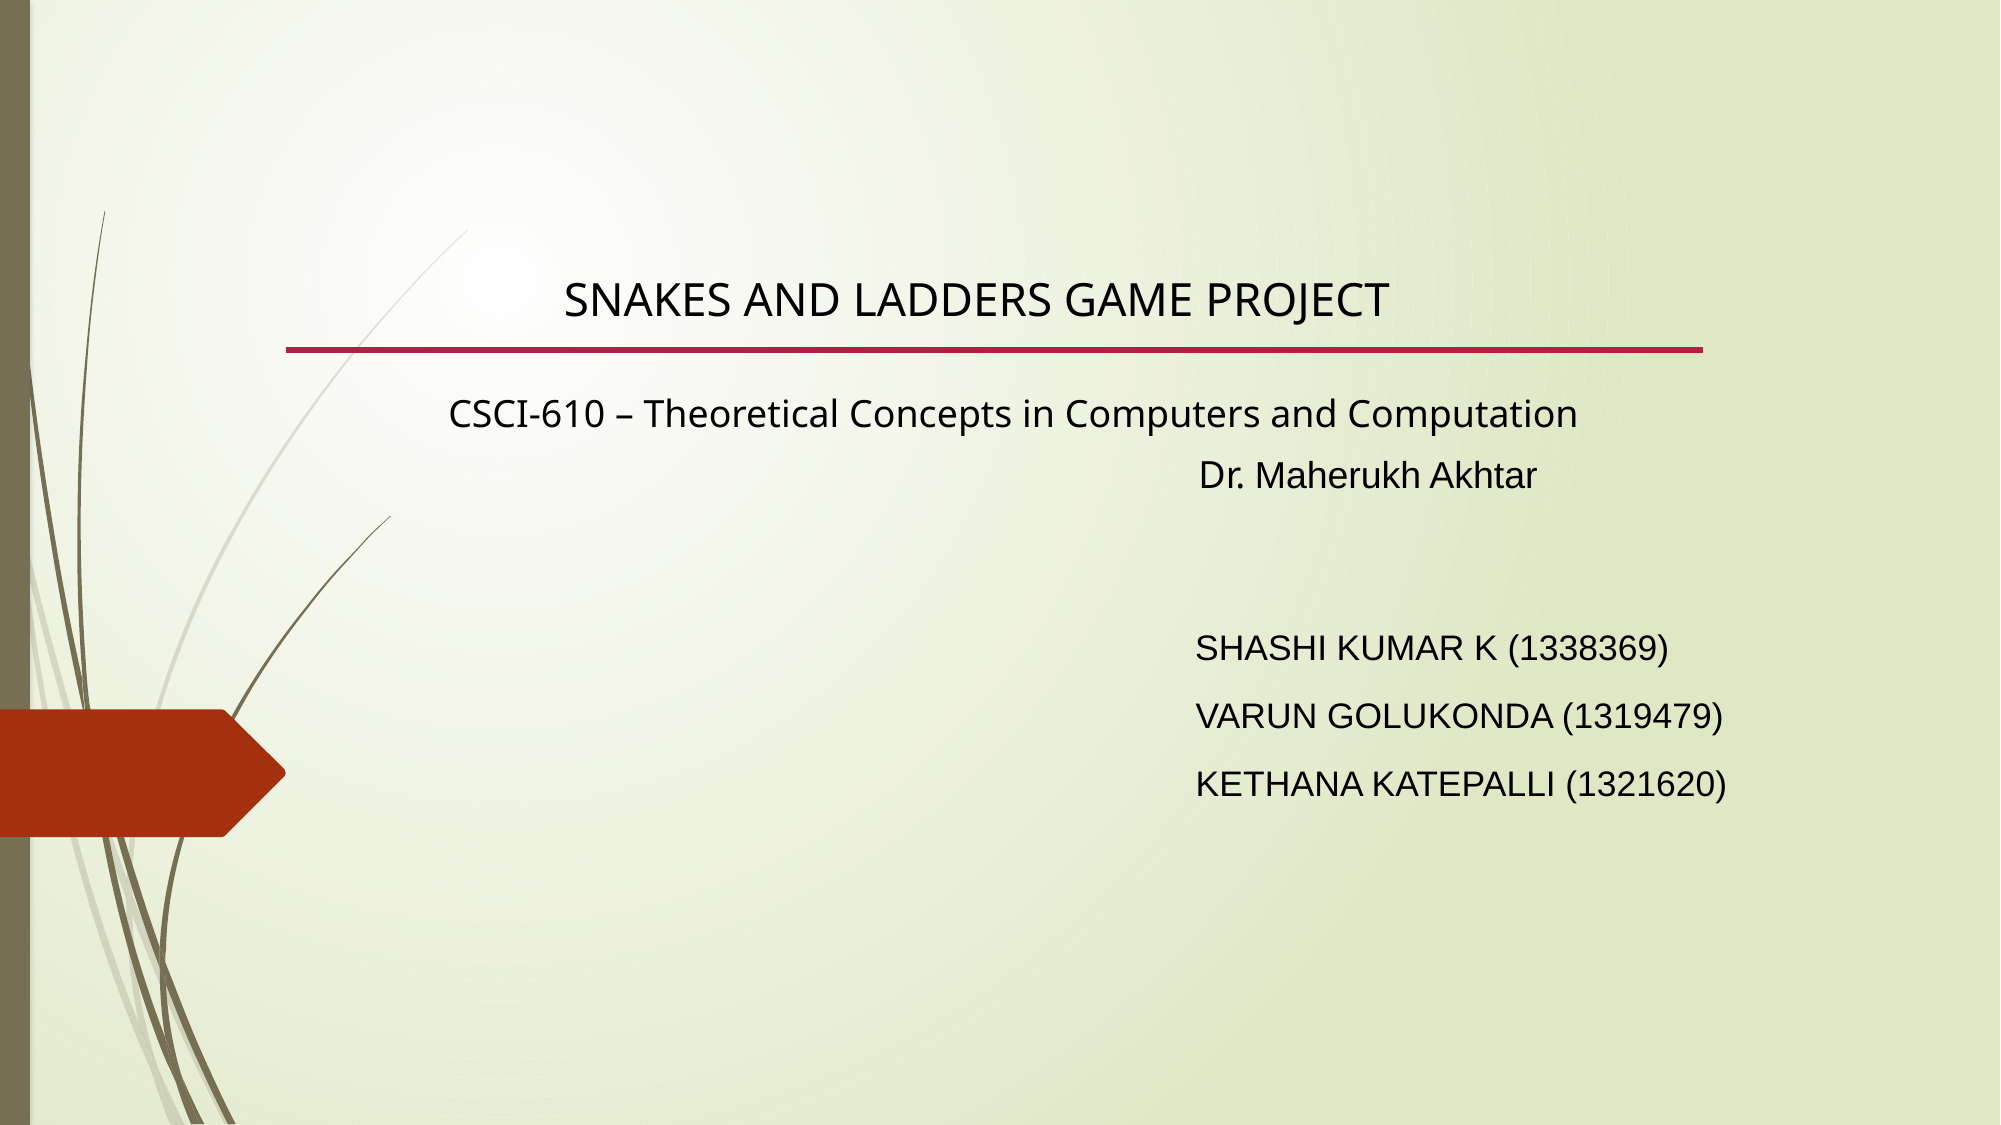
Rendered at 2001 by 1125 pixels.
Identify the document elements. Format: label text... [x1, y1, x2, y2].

text_box CSCI-610 – Theoretical Concepts in Computers and Computation [433, 382, 1595, 443]
text_box SHASHI KUMAR K (1338369) VARUN GOLUKONDA (1319479) KETHANA KATEPALLI (1321620) [444, 623, 1738, 804]
text_box SNAKES AND LADDERS GAME PROJECT [549, 262, 1440, 333]
text_box Dr. Maherukh Akhtar [1183, 443, 1553, 504]
